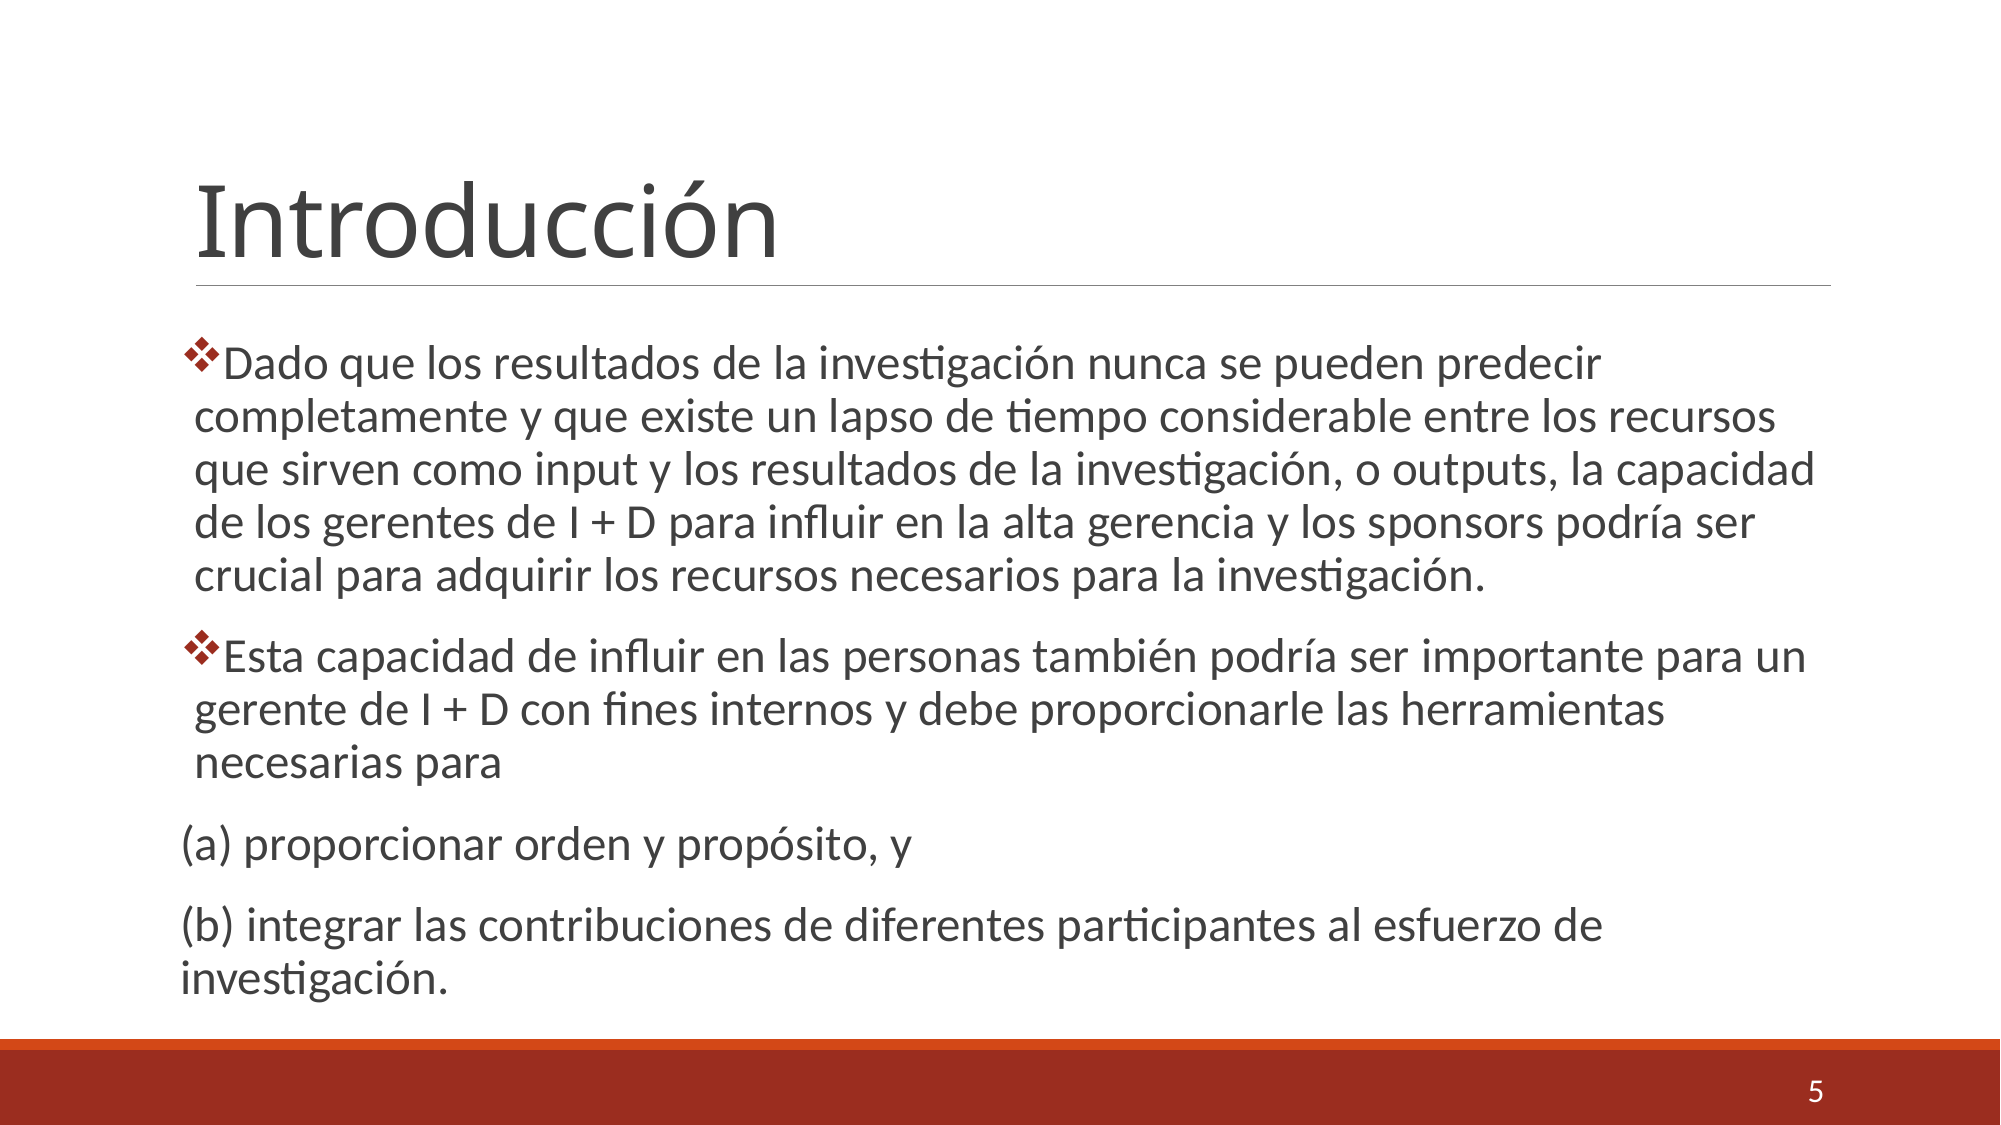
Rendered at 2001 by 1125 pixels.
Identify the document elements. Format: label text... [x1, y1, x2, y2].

title Introducción [180, 47, 1830, 285]
list Dado que los resultados de la investigación nunca se pueden predecir completamente y que existe un lapso de tiempo considerable entre los recursos que sirven como input y los resultados de la investigación, o outputs, la capacidad de los gerentes de I + D para influir en la alta gerencia y los sponsors podría ser crucial para adquirir los recursos necesarios para la investigación. Esta capacidad de influir en las personas también podría ser importante para un gerente de I + D con fines internos y debe proporcionarle las herramientas necesarias para (a) proporcionar orden y propósito, y (b) integrar las contribuciones de diferentes participantes al esfuerzo de investigación. [180, 329, 1830, 1018]
slide_number 5 [1624, 1059, 1840, 1120]
